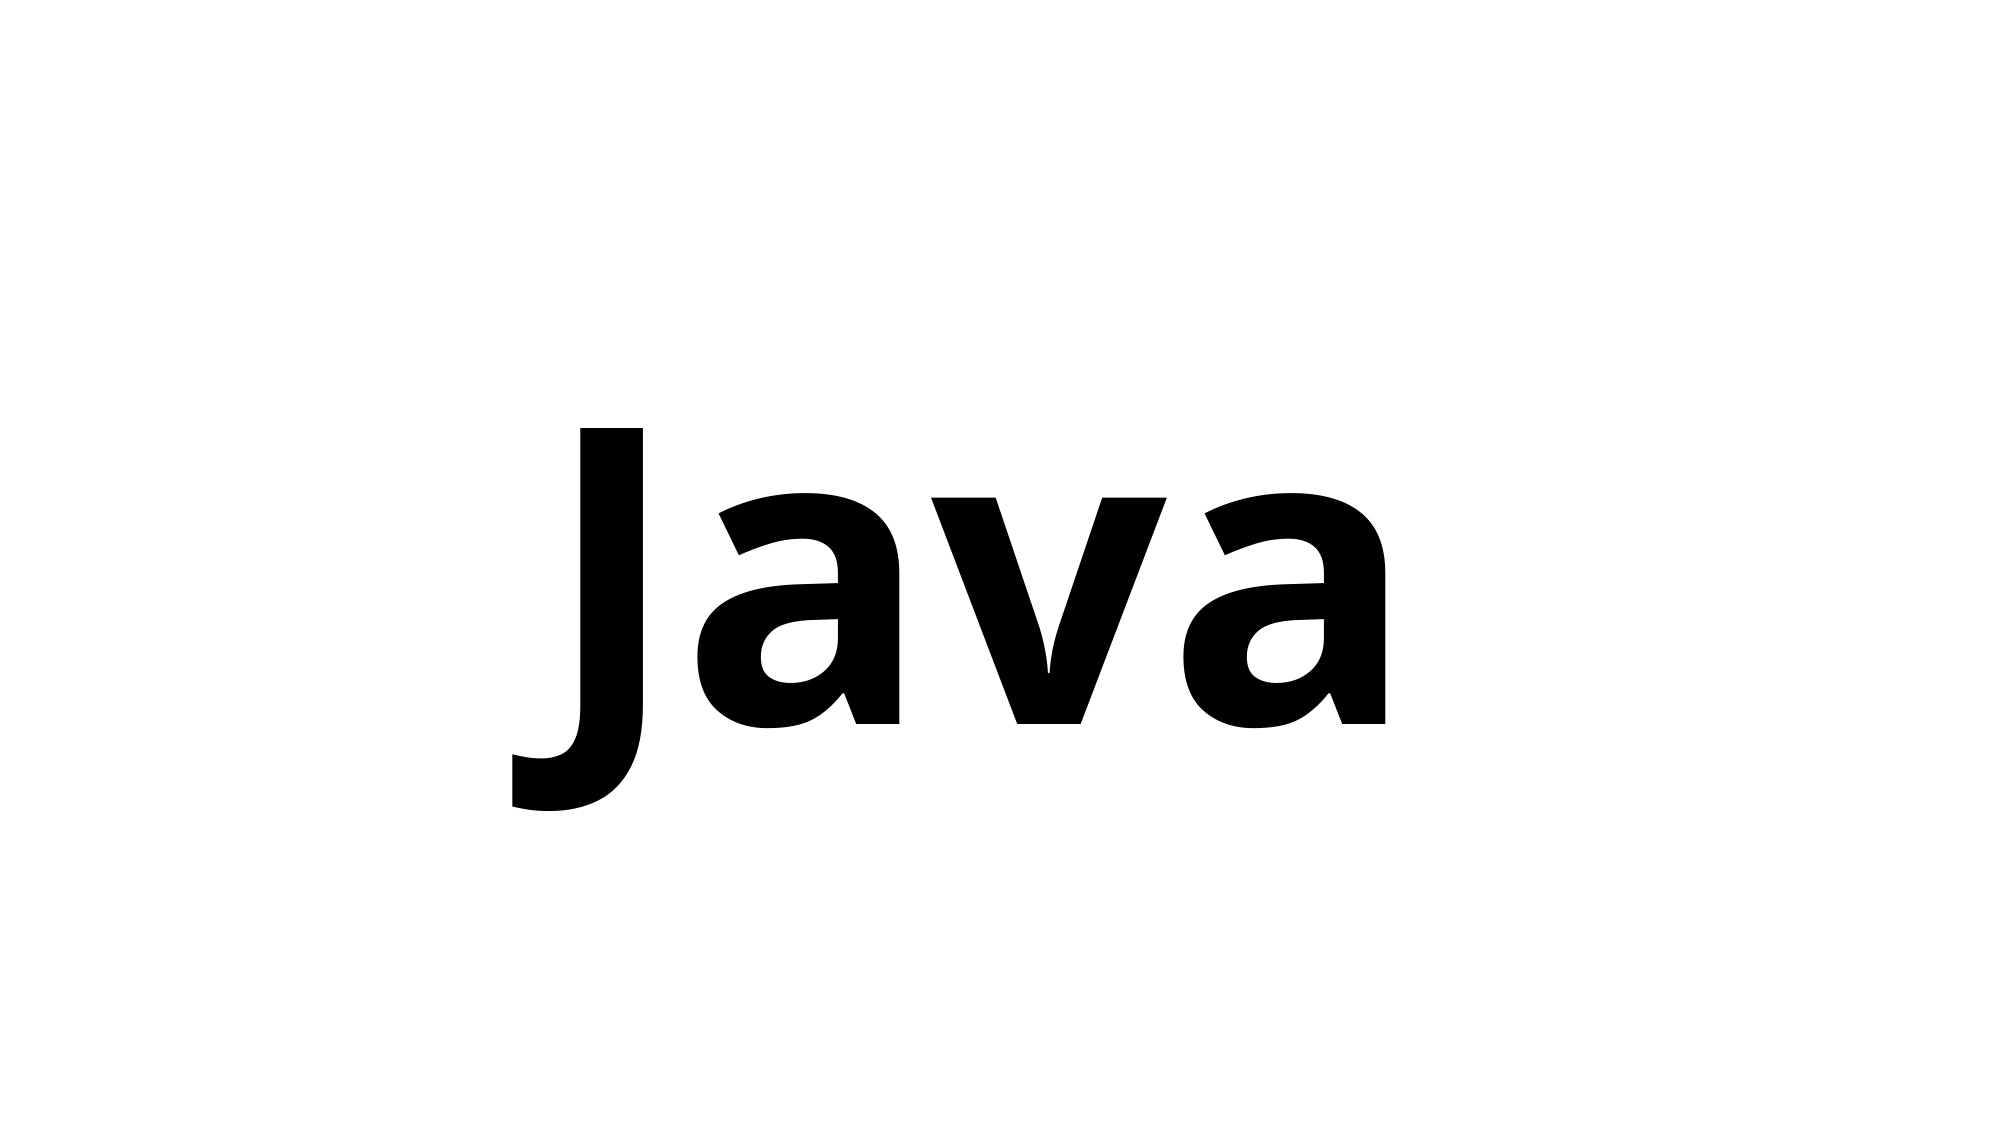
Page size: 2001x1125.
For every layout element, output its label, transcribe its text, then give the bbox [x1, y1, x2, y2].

text_box Java [528, 302, 1540, 815]
